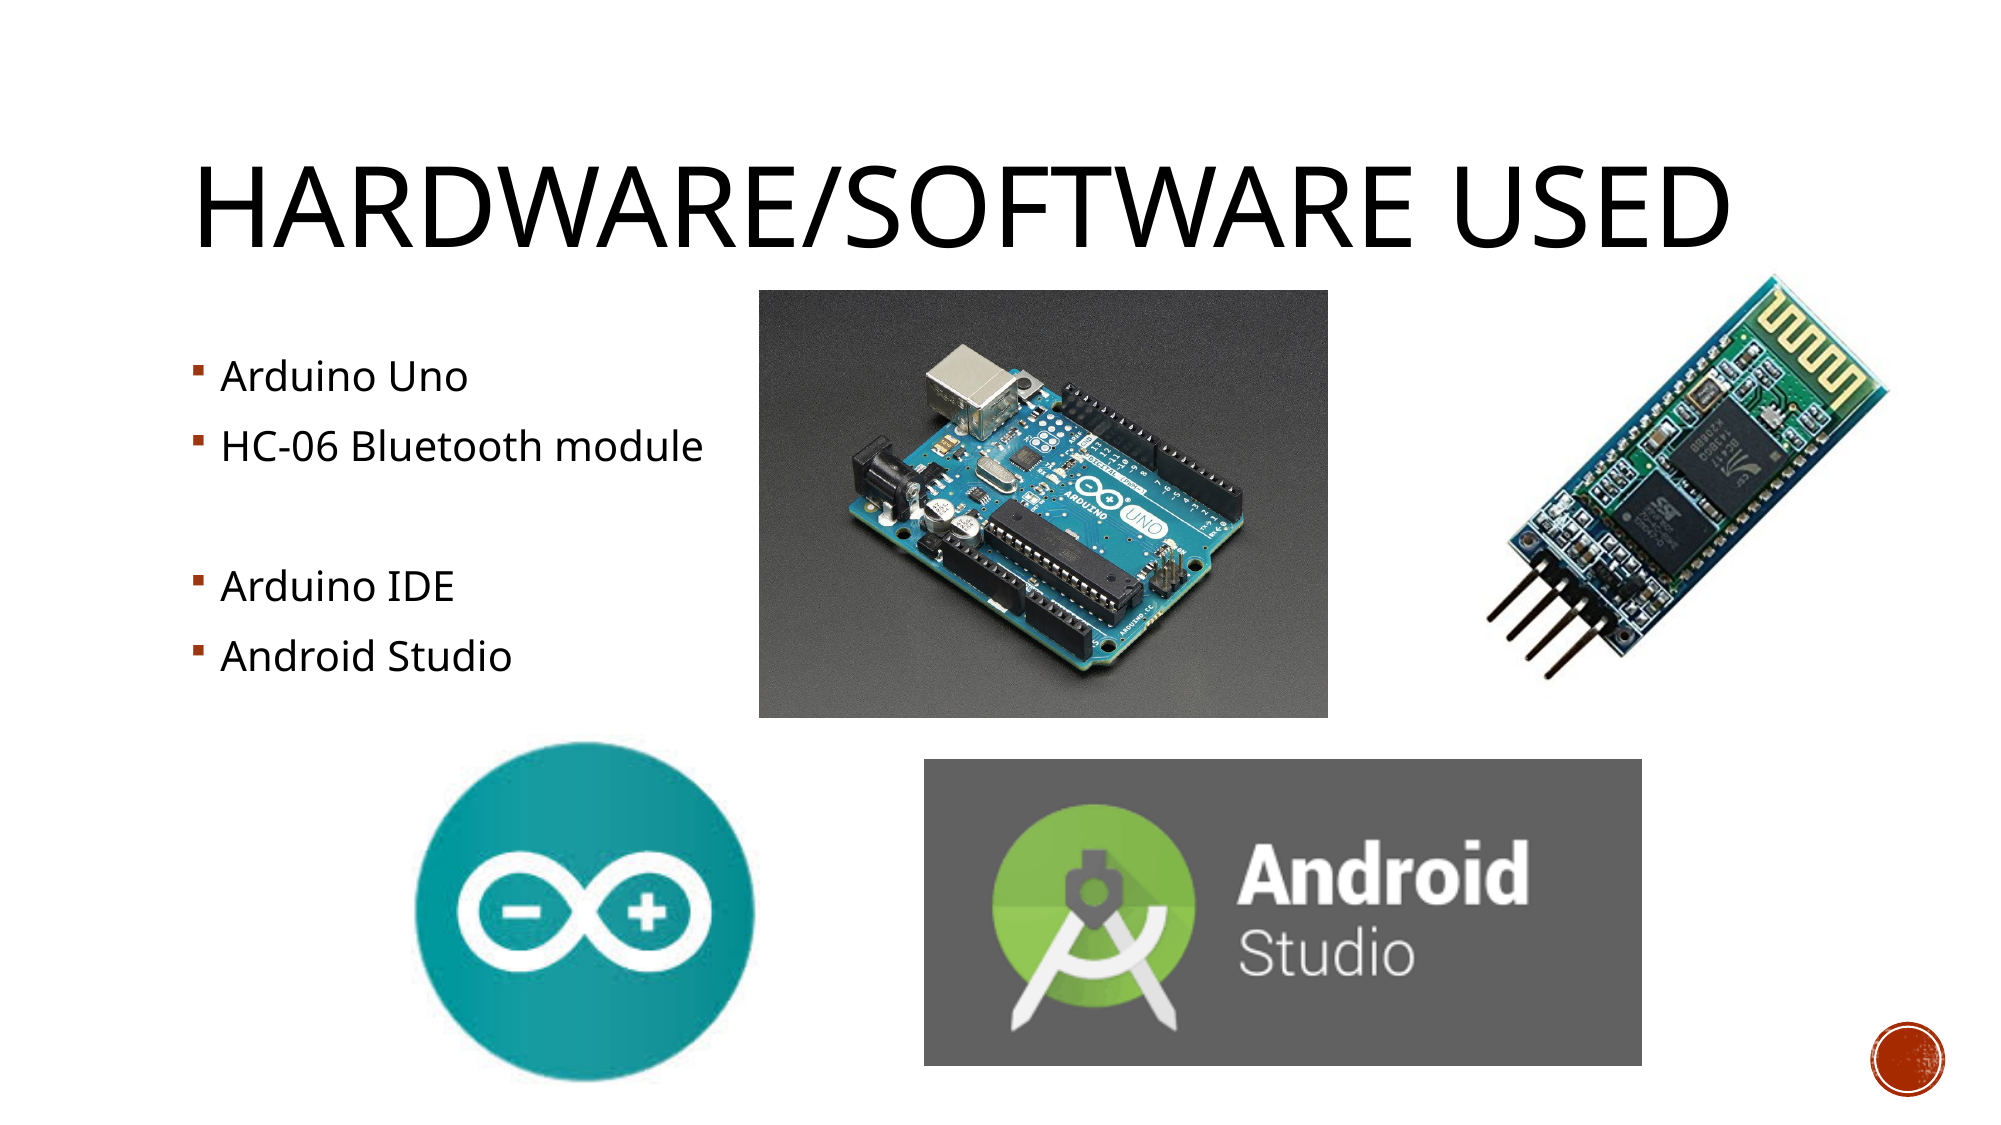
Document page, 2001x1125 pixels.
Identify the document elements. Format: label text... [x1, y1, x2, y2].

picture [924, 759, 1642, 1066]
picture [759, 290, 1328, 718]
list Arduino Uno HC-06 Bluetooth module Arduino IDE Android Studio [175, 348, 1826, 1013]
picture [1465, 255, 1912, 702]
title Hardware/software used [175, 79, 1826, 344]
picture [411, 734, 760, 1091]
